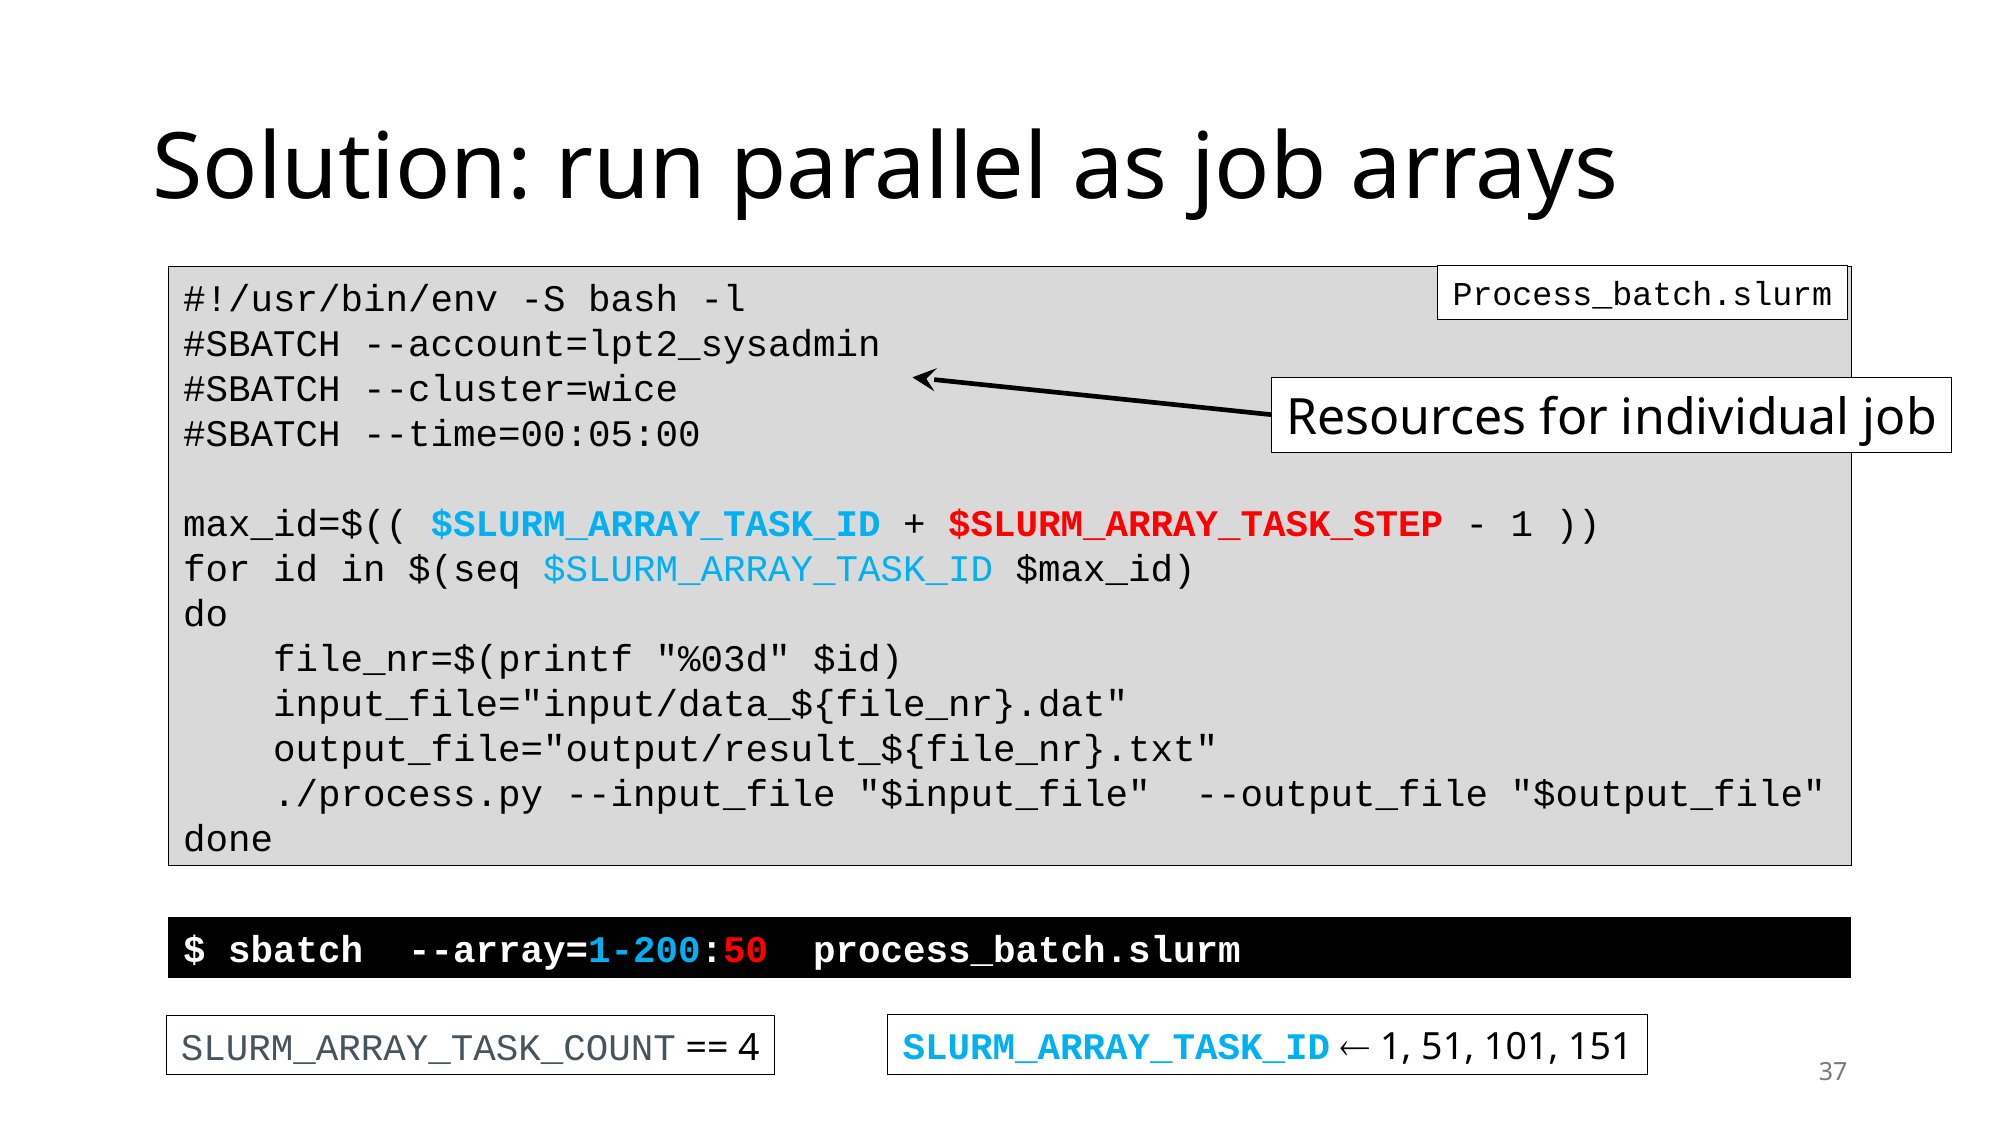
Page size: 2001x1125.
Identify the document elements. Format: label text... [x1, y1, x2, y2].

text_box SLURM_ARRAY_TASK_COUNT == 4 [166, 1015, 775, 1075]
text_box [911, 376, 1929, 454]
slide_number 37 [1412, 1042, 1863, 1103]
text_box $ sbatch --array=1-200:50 process_batch.slurm [168, 917, 1851, 978]
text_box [167, 264, 1853, 873]
text_box SLURM_ARRAY_TASK_ID  1, 51, 101, 151 [887, 1014, 1648, 1075]
title Solution: run parallel as job arrays [137, 59, 1863, 278]
